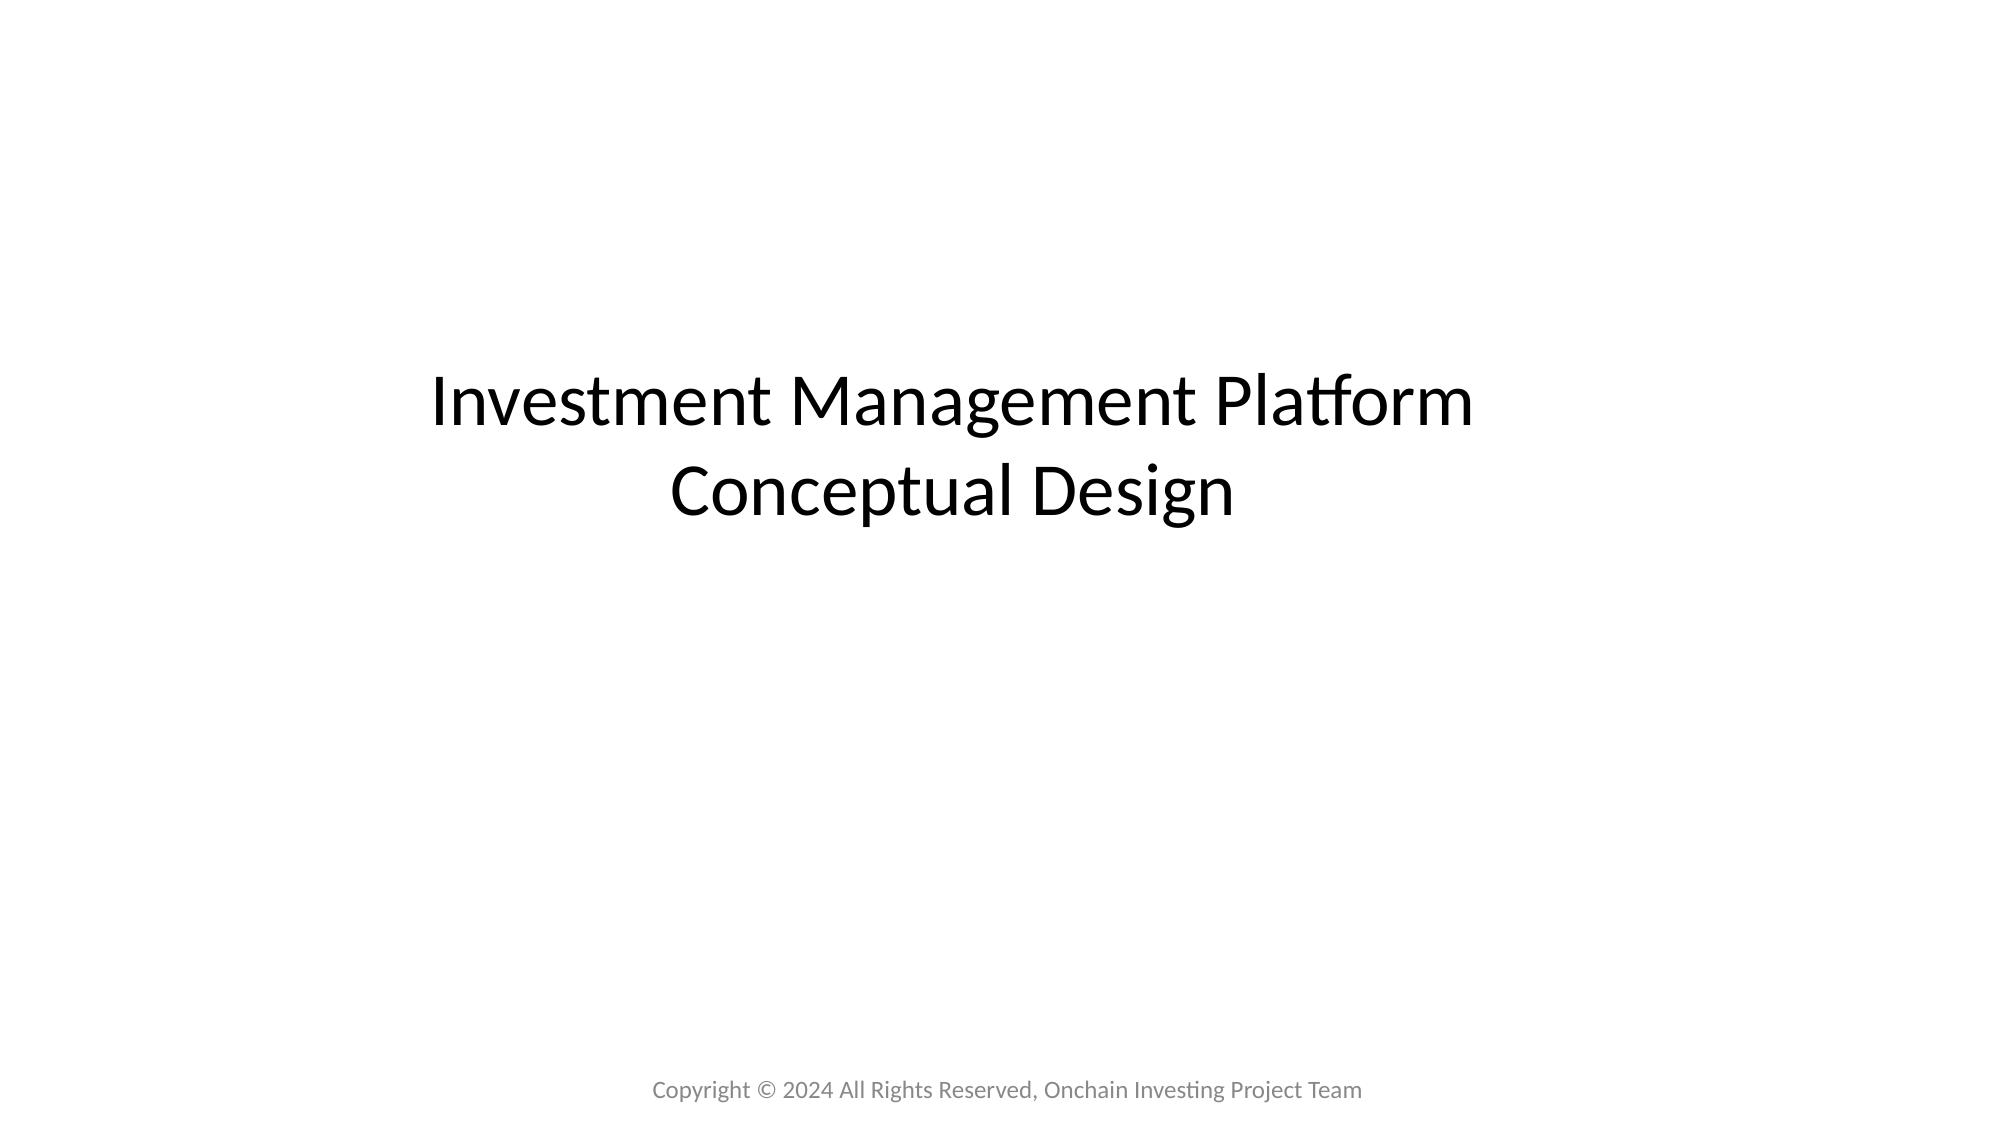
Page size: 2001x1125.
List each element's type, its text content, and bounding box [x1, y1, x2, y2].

text_box Investment Management Platform Conceptual Design [275, 342, 1632, 538]
footer Copyright © 2024 All Rights Reserved, Onchain Investing Project Team [616, 1058, 1400, 1119]
